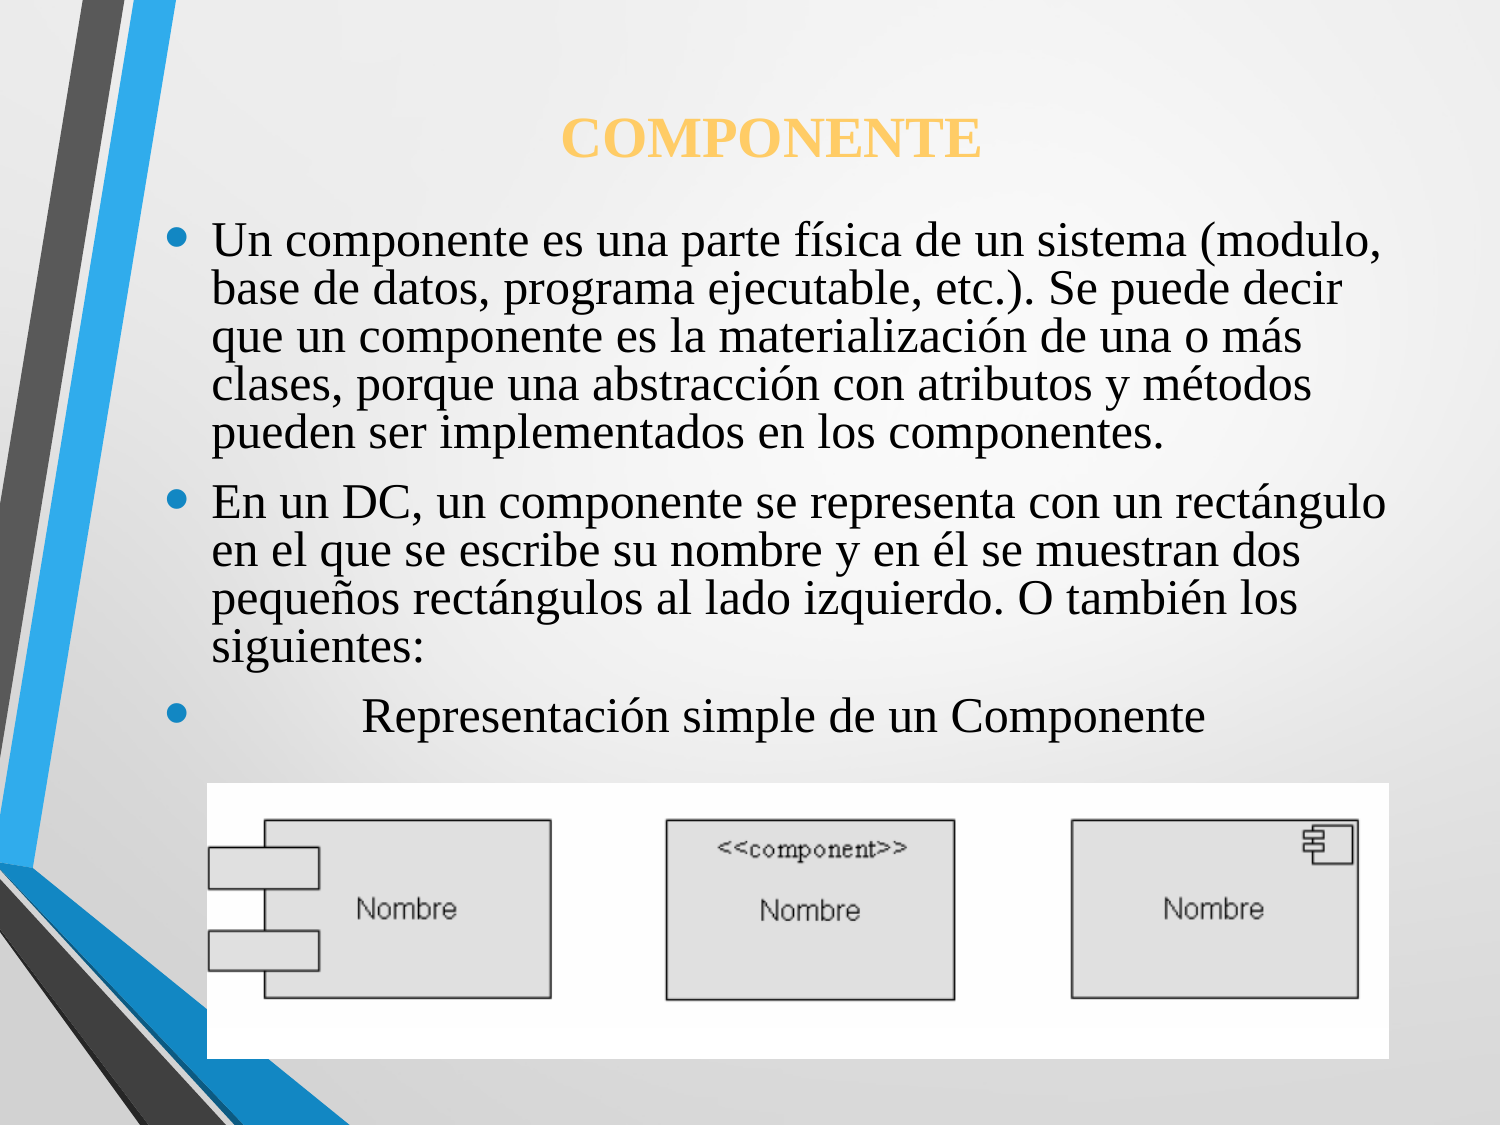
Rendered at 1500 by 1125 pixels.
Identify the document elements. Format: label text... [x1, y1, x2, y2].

list Un componente es una parte física de un sistema (modulo, base de datos, programa ejecutable, etc.). Se puede decir que un componente es la materialización de una o más clases, porque una abstracción con atributos y métodos pueden ser implementados en los componentes. En un DC, un componente se representa con un rectángulo en el que se escribe su nombre y en él se muestran dos pequeños rectángulos al lado izquierdo. O también los siguientes: Representación simple de un Componente [149, 210, 1425, 1106]
picture [207, 782, 1390, 1059]
title COMPONENTE [139, 25, 1404, 242]
